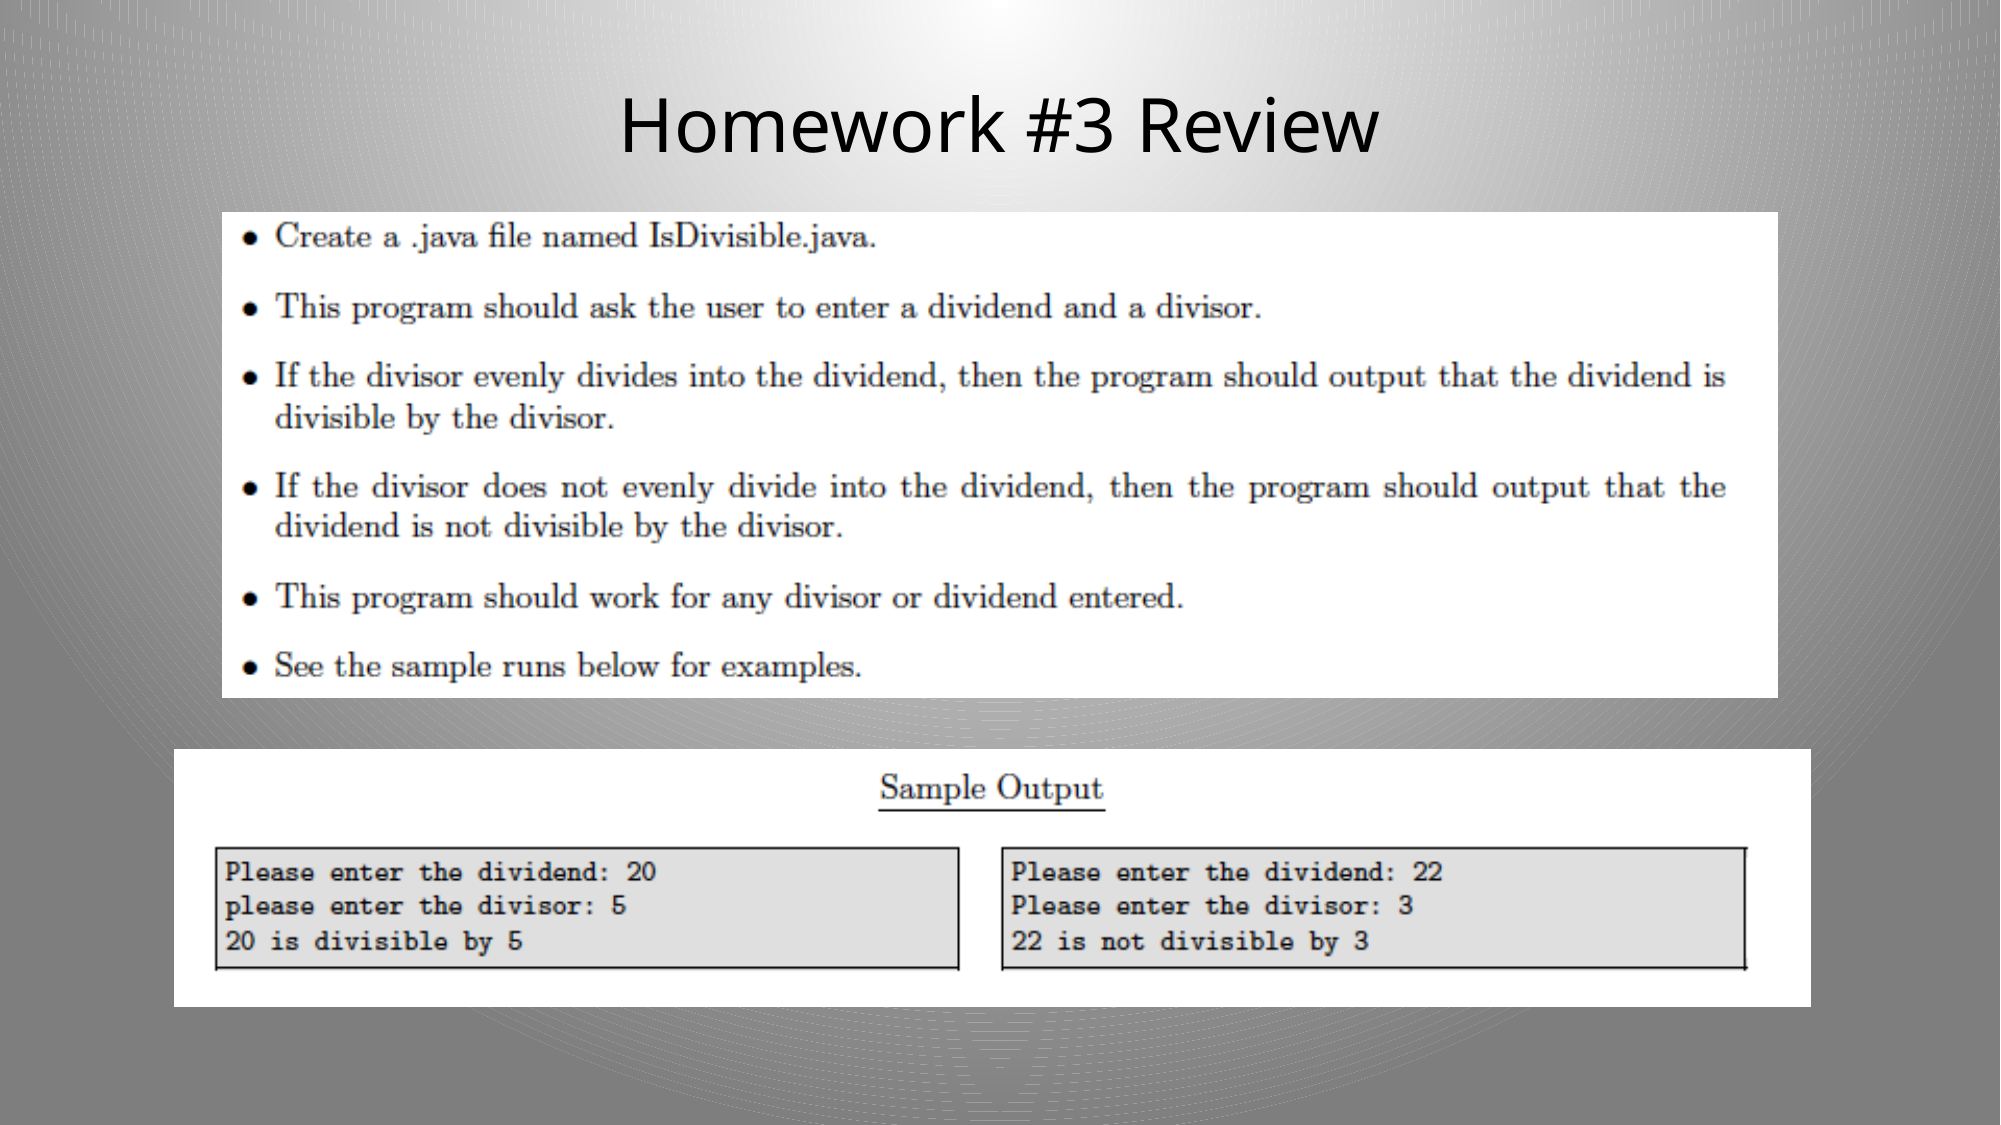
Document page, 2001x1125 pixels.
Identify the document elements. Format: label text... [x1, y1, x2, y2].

picture [222, 212, 1778, 699]
picture [174, 749, 1811, 1007]
title Homework #3 Review [99, 45, 1900, 200]
